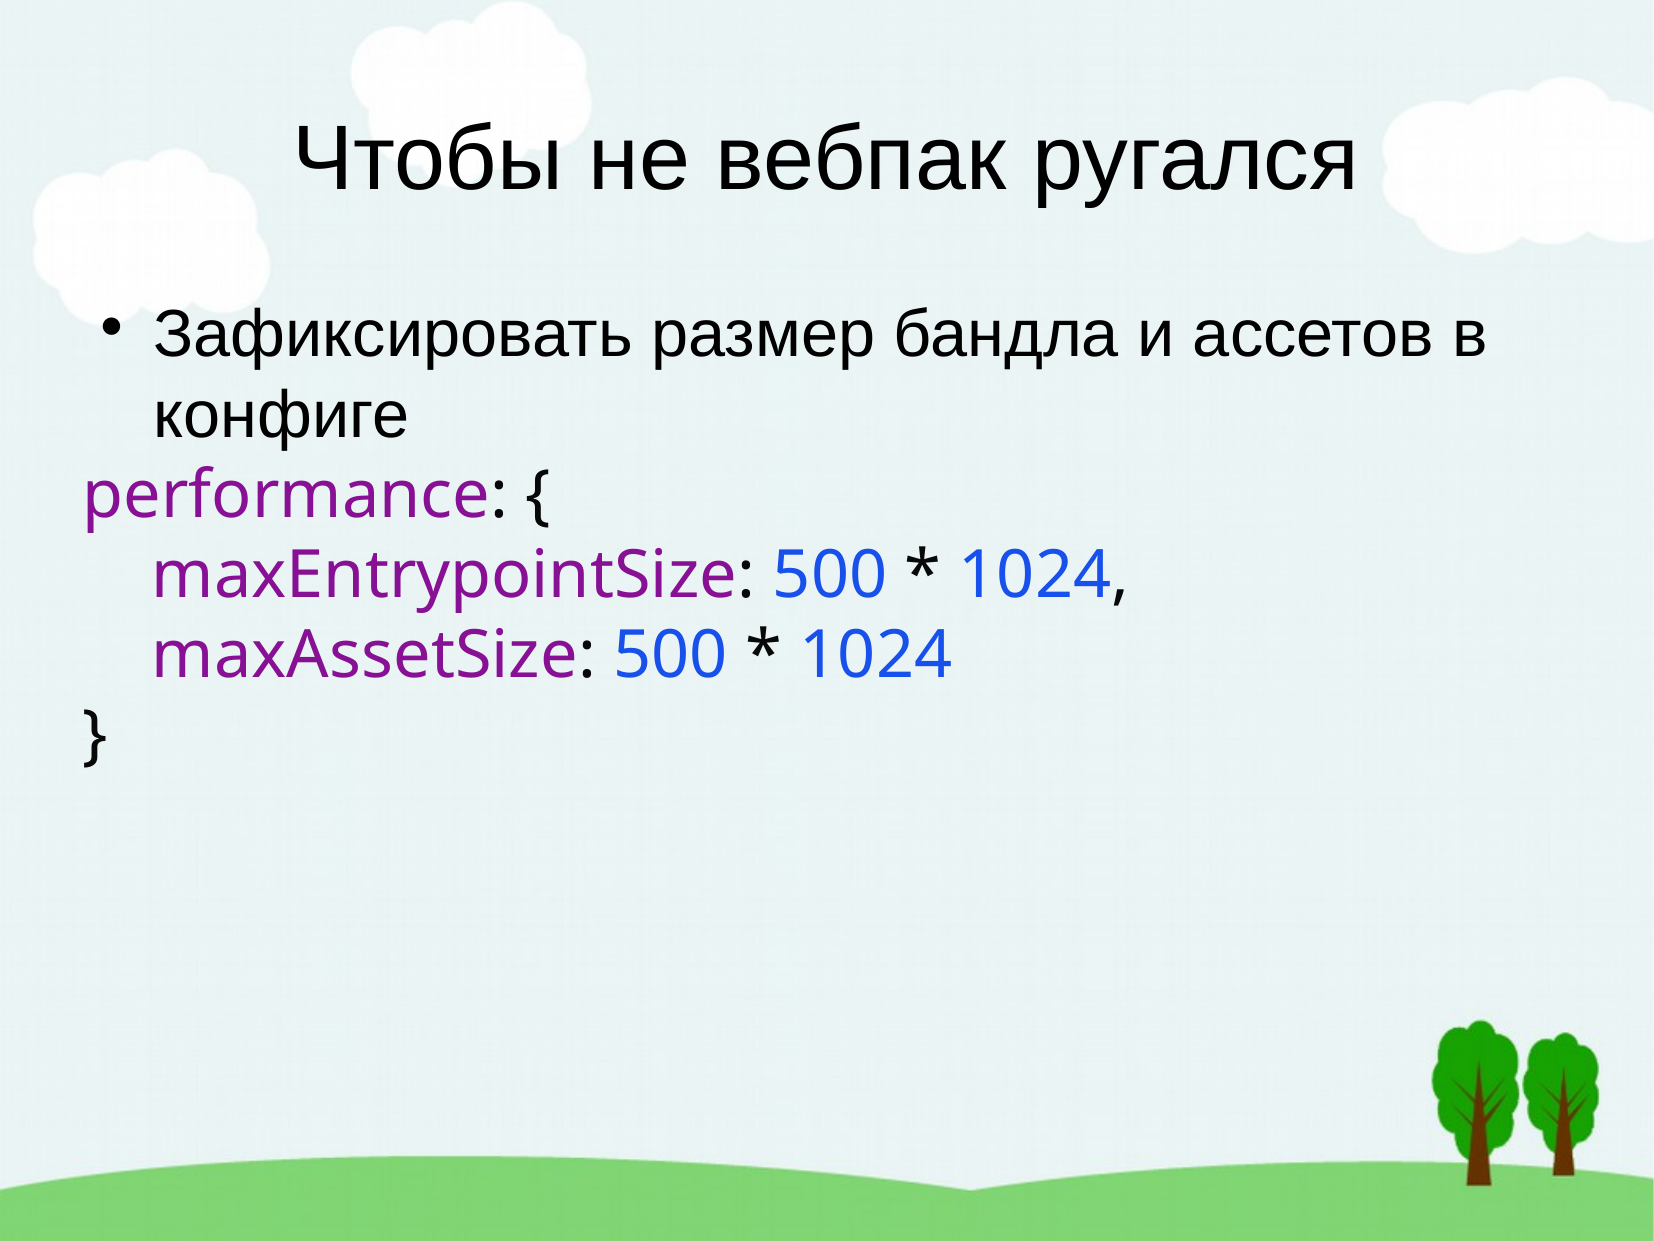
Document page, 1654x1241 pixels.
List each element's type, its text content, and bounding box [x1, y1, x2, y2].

text_box Чтобы не вебпак ругался [82, 49, 1571, 257]
text_box Зафиксировать размер бандла и ассетов в конфиге performance: { maxEntrypointSize: 500 * 1024, maxAssetSize: 500 * 1024 } [82, 290, 1571, 1087]
picture [0, 0, 1654, 1241]
